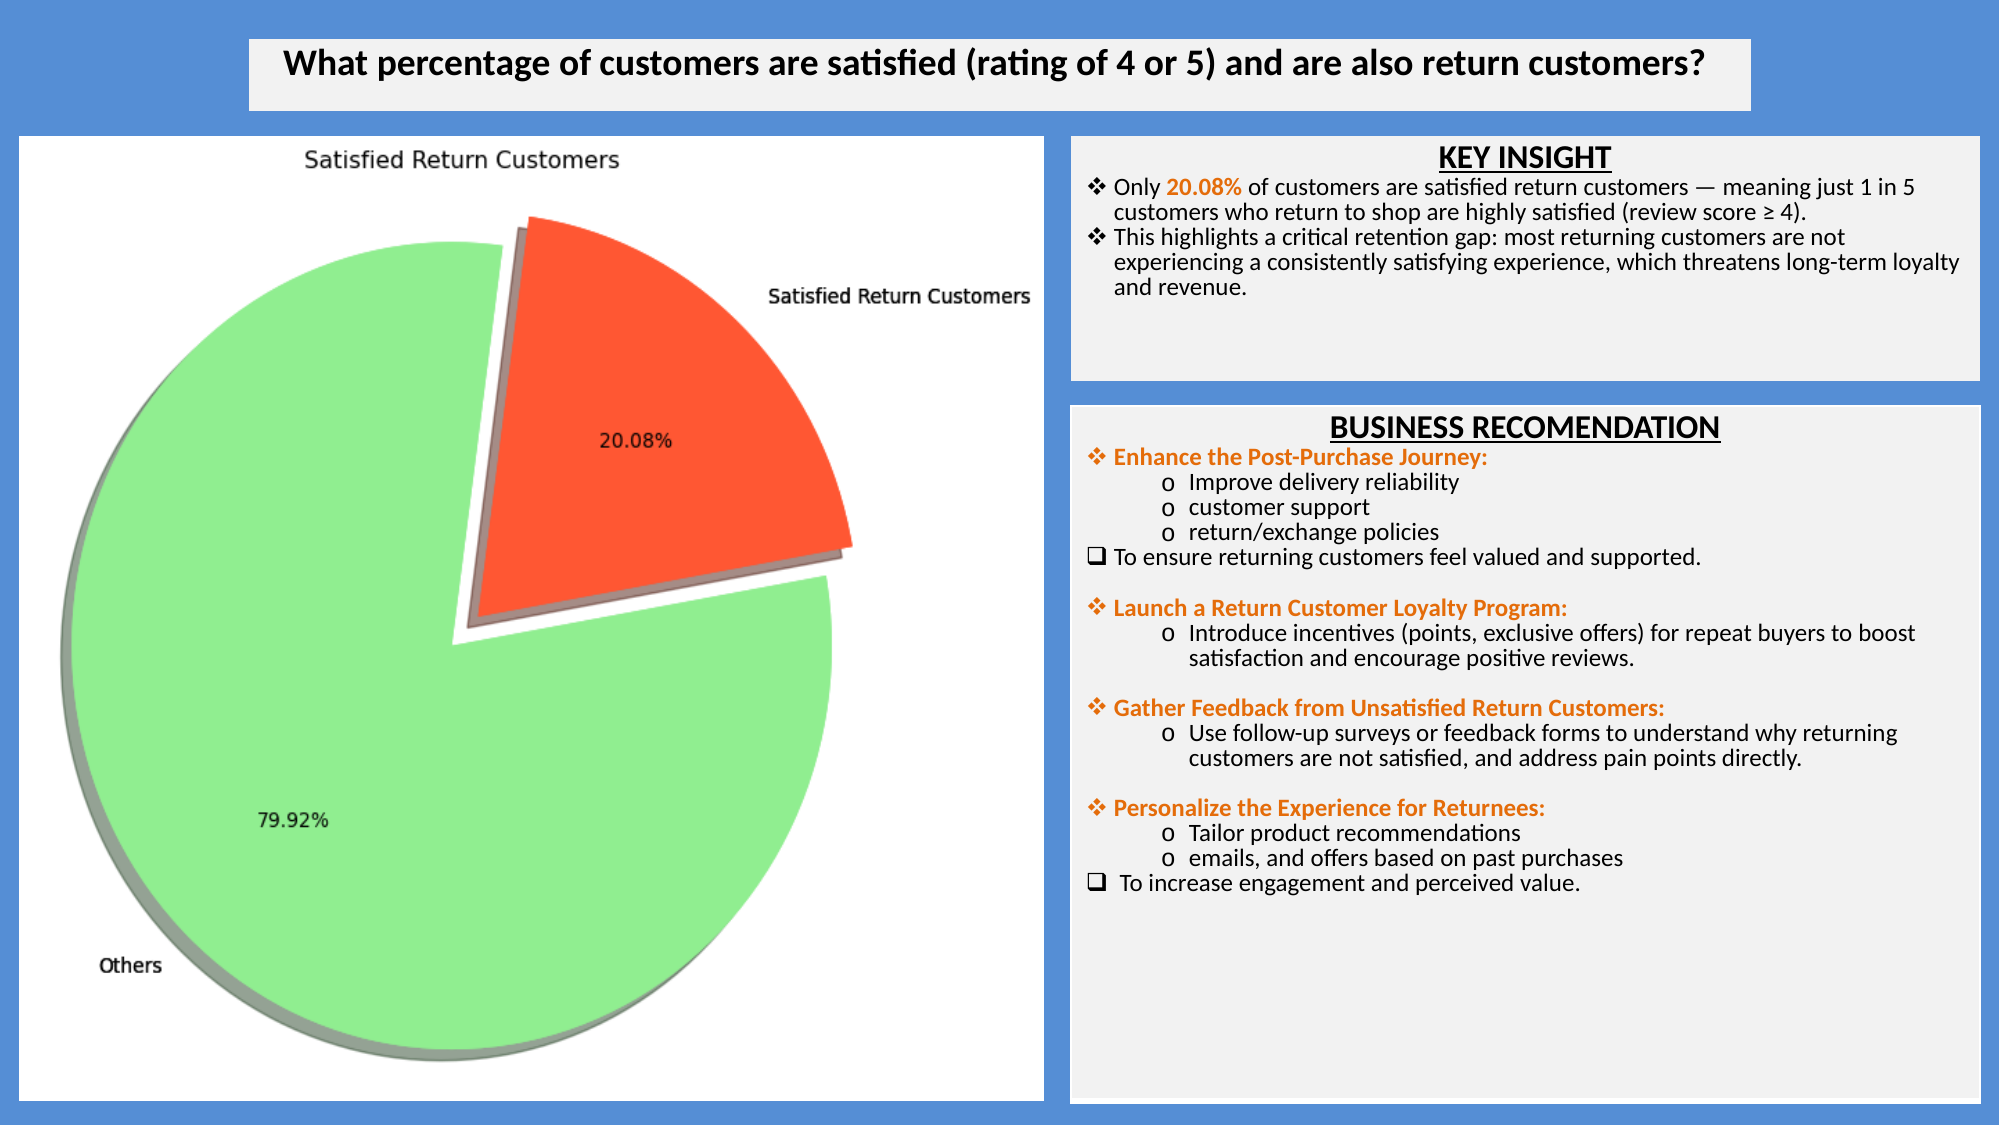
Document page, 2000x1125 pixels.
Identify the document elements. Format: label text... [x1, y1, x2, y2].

table_header BUSINESS RECOMENDATION Enhance the Post-Purchase Journey: Improve delivery reliability customer support return/exchange policies To ensure returning customers feel valued and supported. Launch a Return Customer Loyalty Program: Introduce incentives (points, exclusive offers) for repeat buyers to boost satisfaction and encourage positive reviews. Gather Feedback from Unsatisfied Return Customers: Use follow-up surveys or feedback forms to understand why returning customers are not satisfied, and address pain points directly. Personalize the Experience for Returnees: Tailor product recommendations emails, and offers based on past purchases To increase engagement and perceived value. [1072, 407, 1979, 1098]
table_header What percentage of customers are satisfied (rating of 4 or 5) and are also return customers? [249, 39, 1751, 111]
picture [18, 135, 1044, 1101]
table_header KEY INSIGHT Only 20.08% of customers are satisfied return customers — meaning just 1 in 5 customers who return to shop are highly satisfied (review score ≥ 4). This highlights a critical retention gap: most returning customers are not experiencing a consistently satisfying experience, which threatens long-term loyalty and revenue. [1071, 136, 1980, 381]
